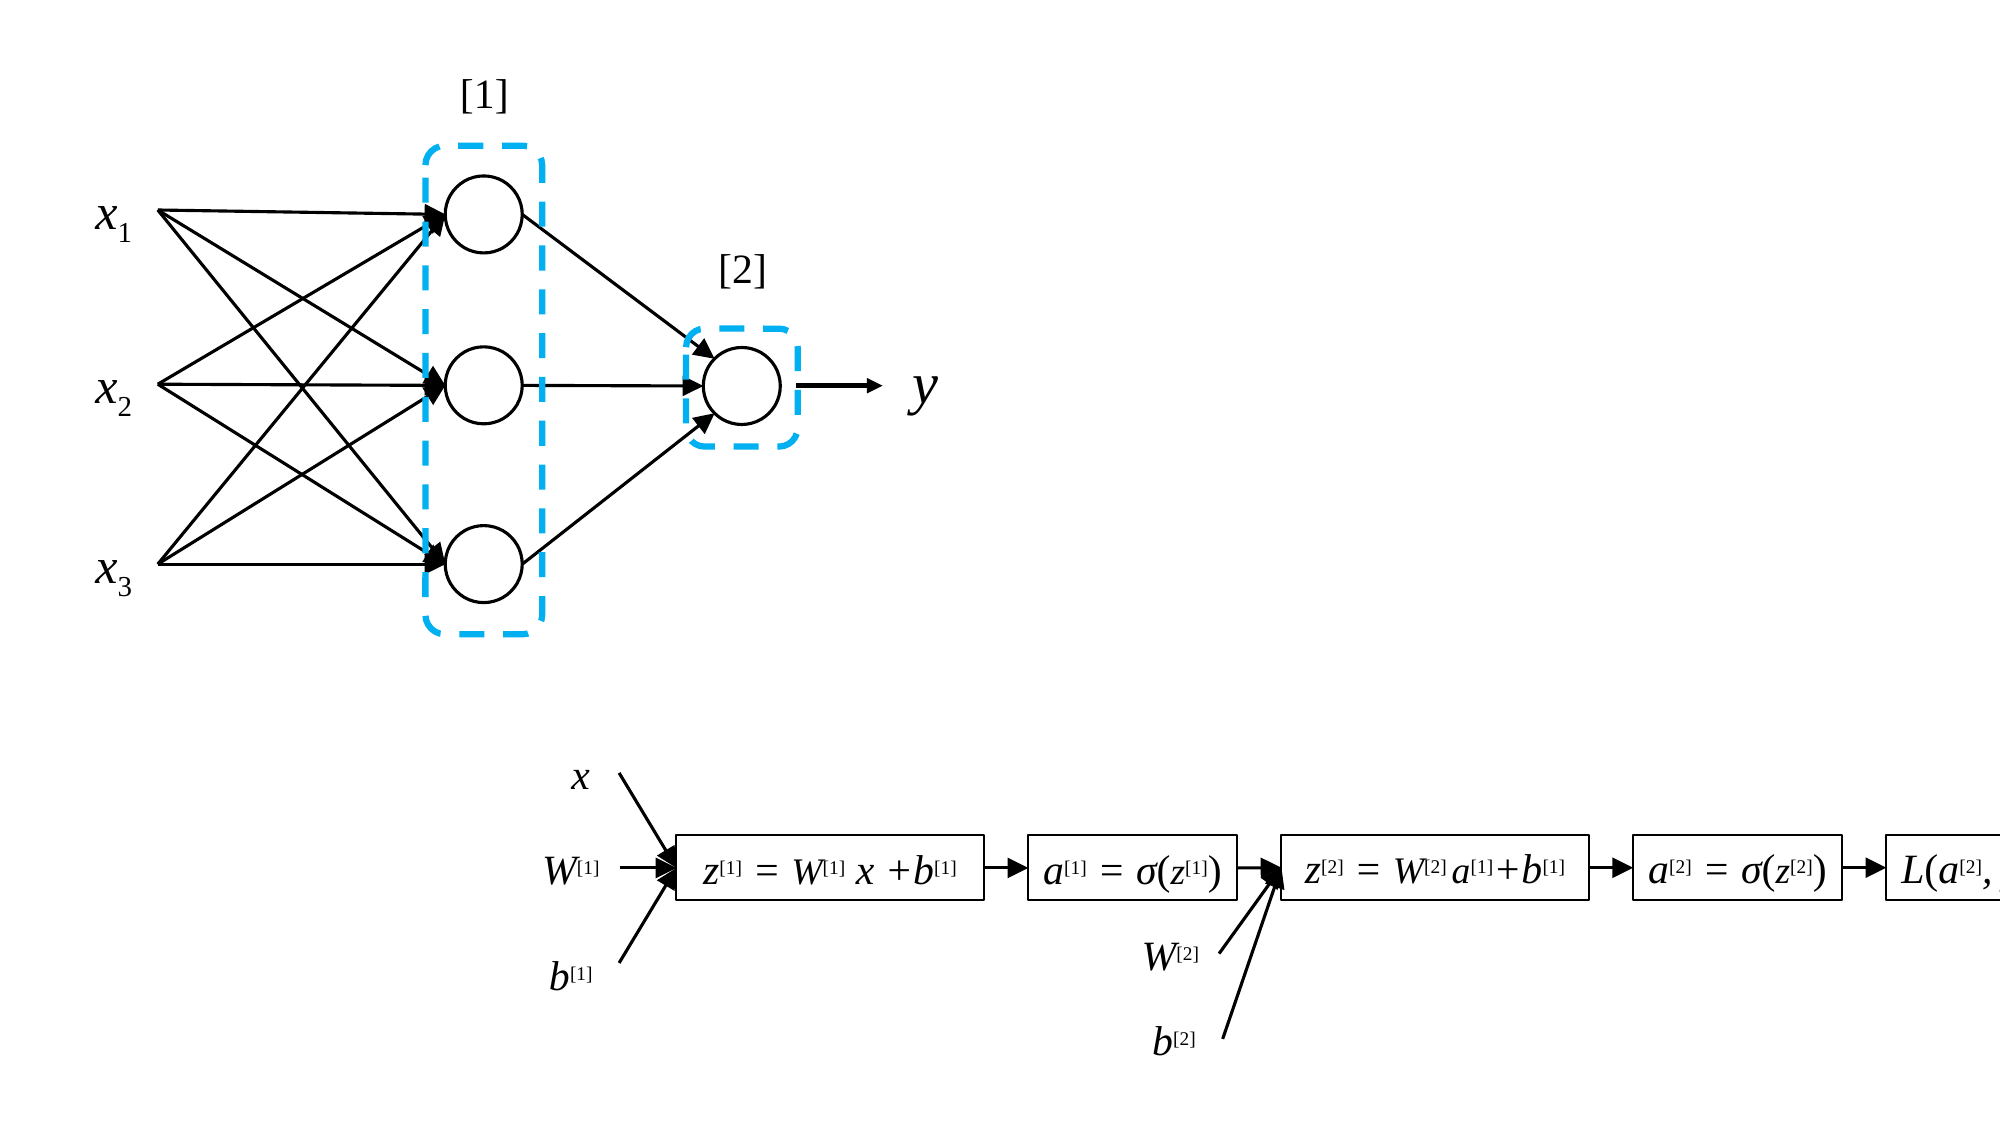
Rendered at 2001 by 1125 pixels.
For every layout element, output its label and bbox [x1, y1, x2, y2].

text_box [80, 58, 2000, 1073]
